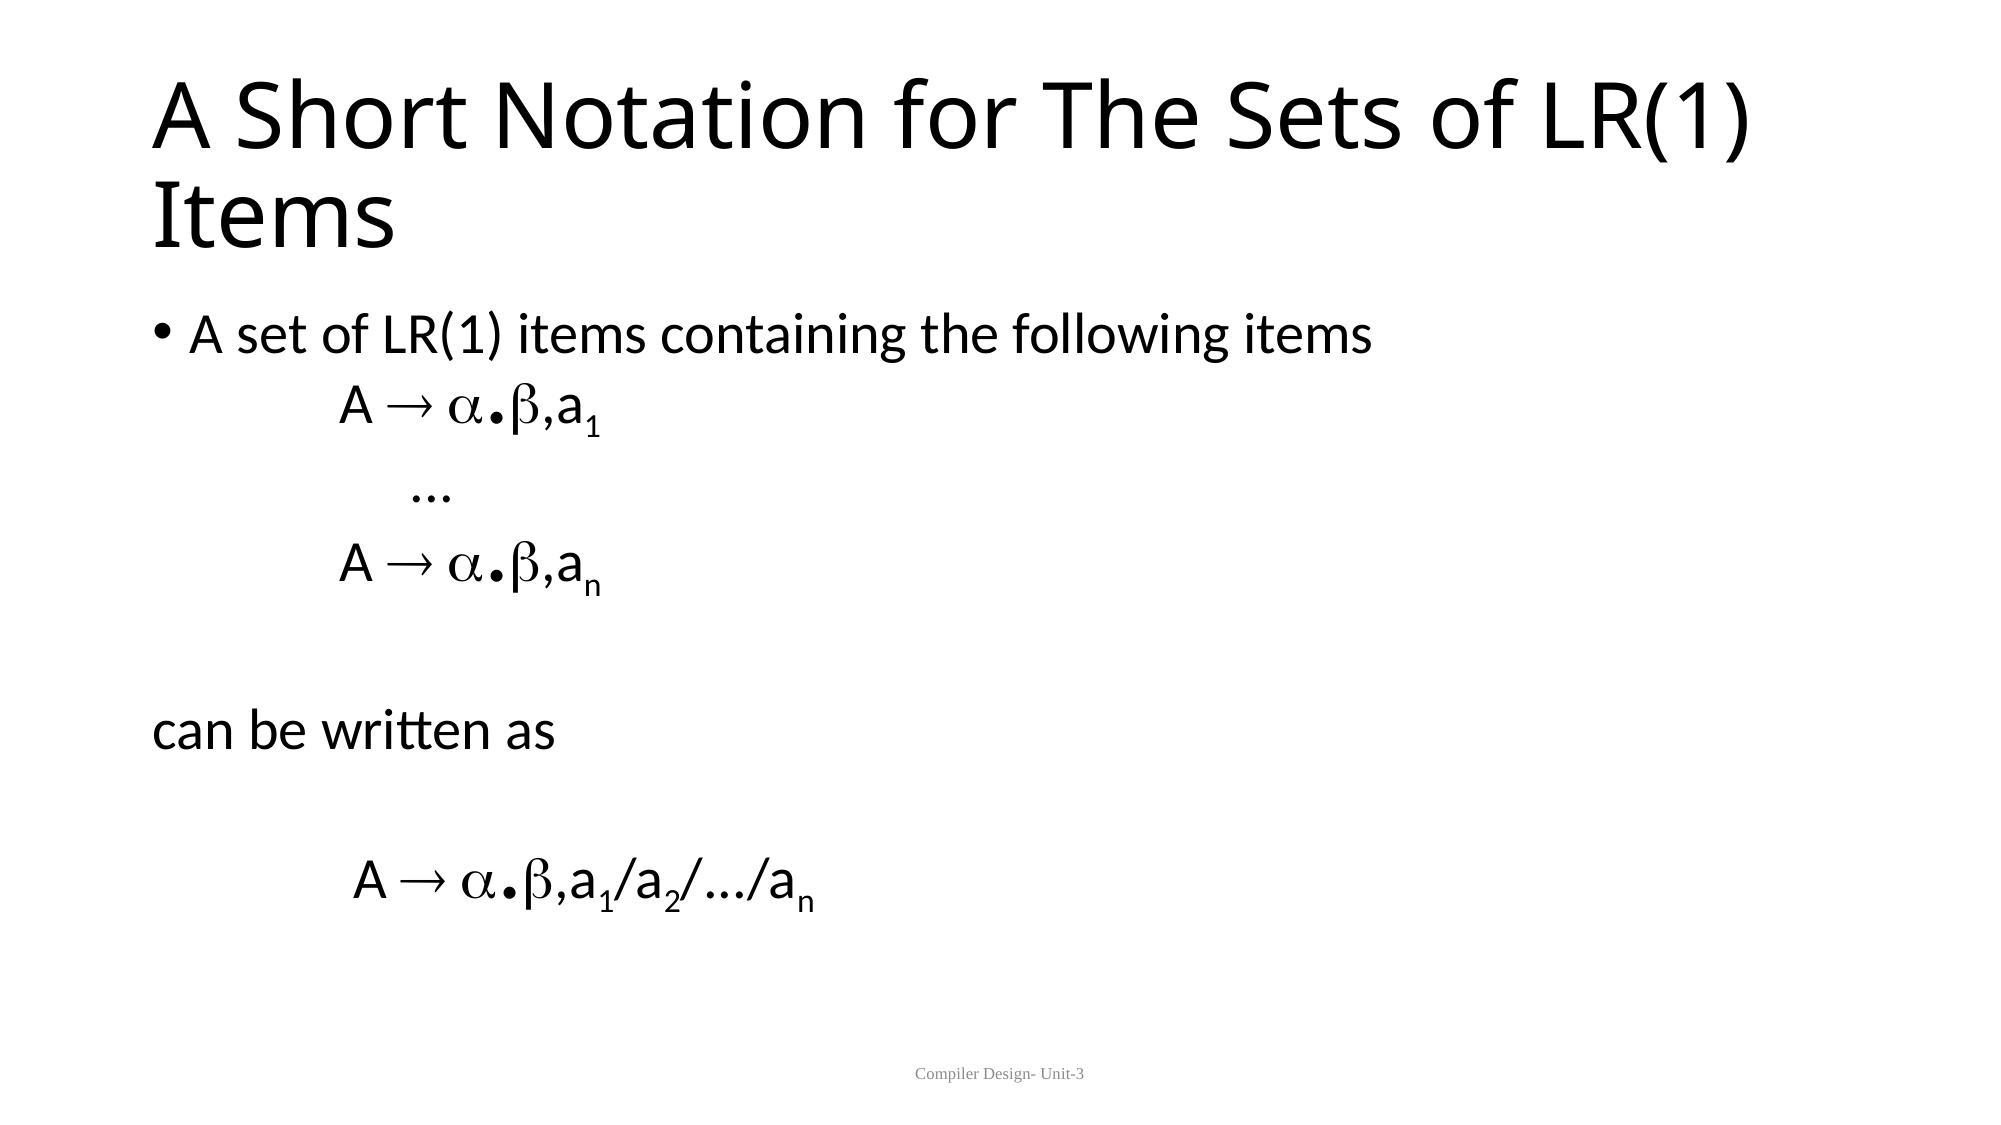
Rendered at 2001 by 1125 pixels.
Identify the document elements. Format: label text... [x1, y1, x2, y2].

list A set of LR(1) items containing the following items A  .,a1 ... A  .,an can be written as A  .,a1/a2/.../an [137, 299, 1863, 1014]
title A Short Notation for The Sets of LR(1) Items [137, 59, 1863, 278]
footer Compiler Design- Unit-3 [662, 1042, 1338, 1103]
